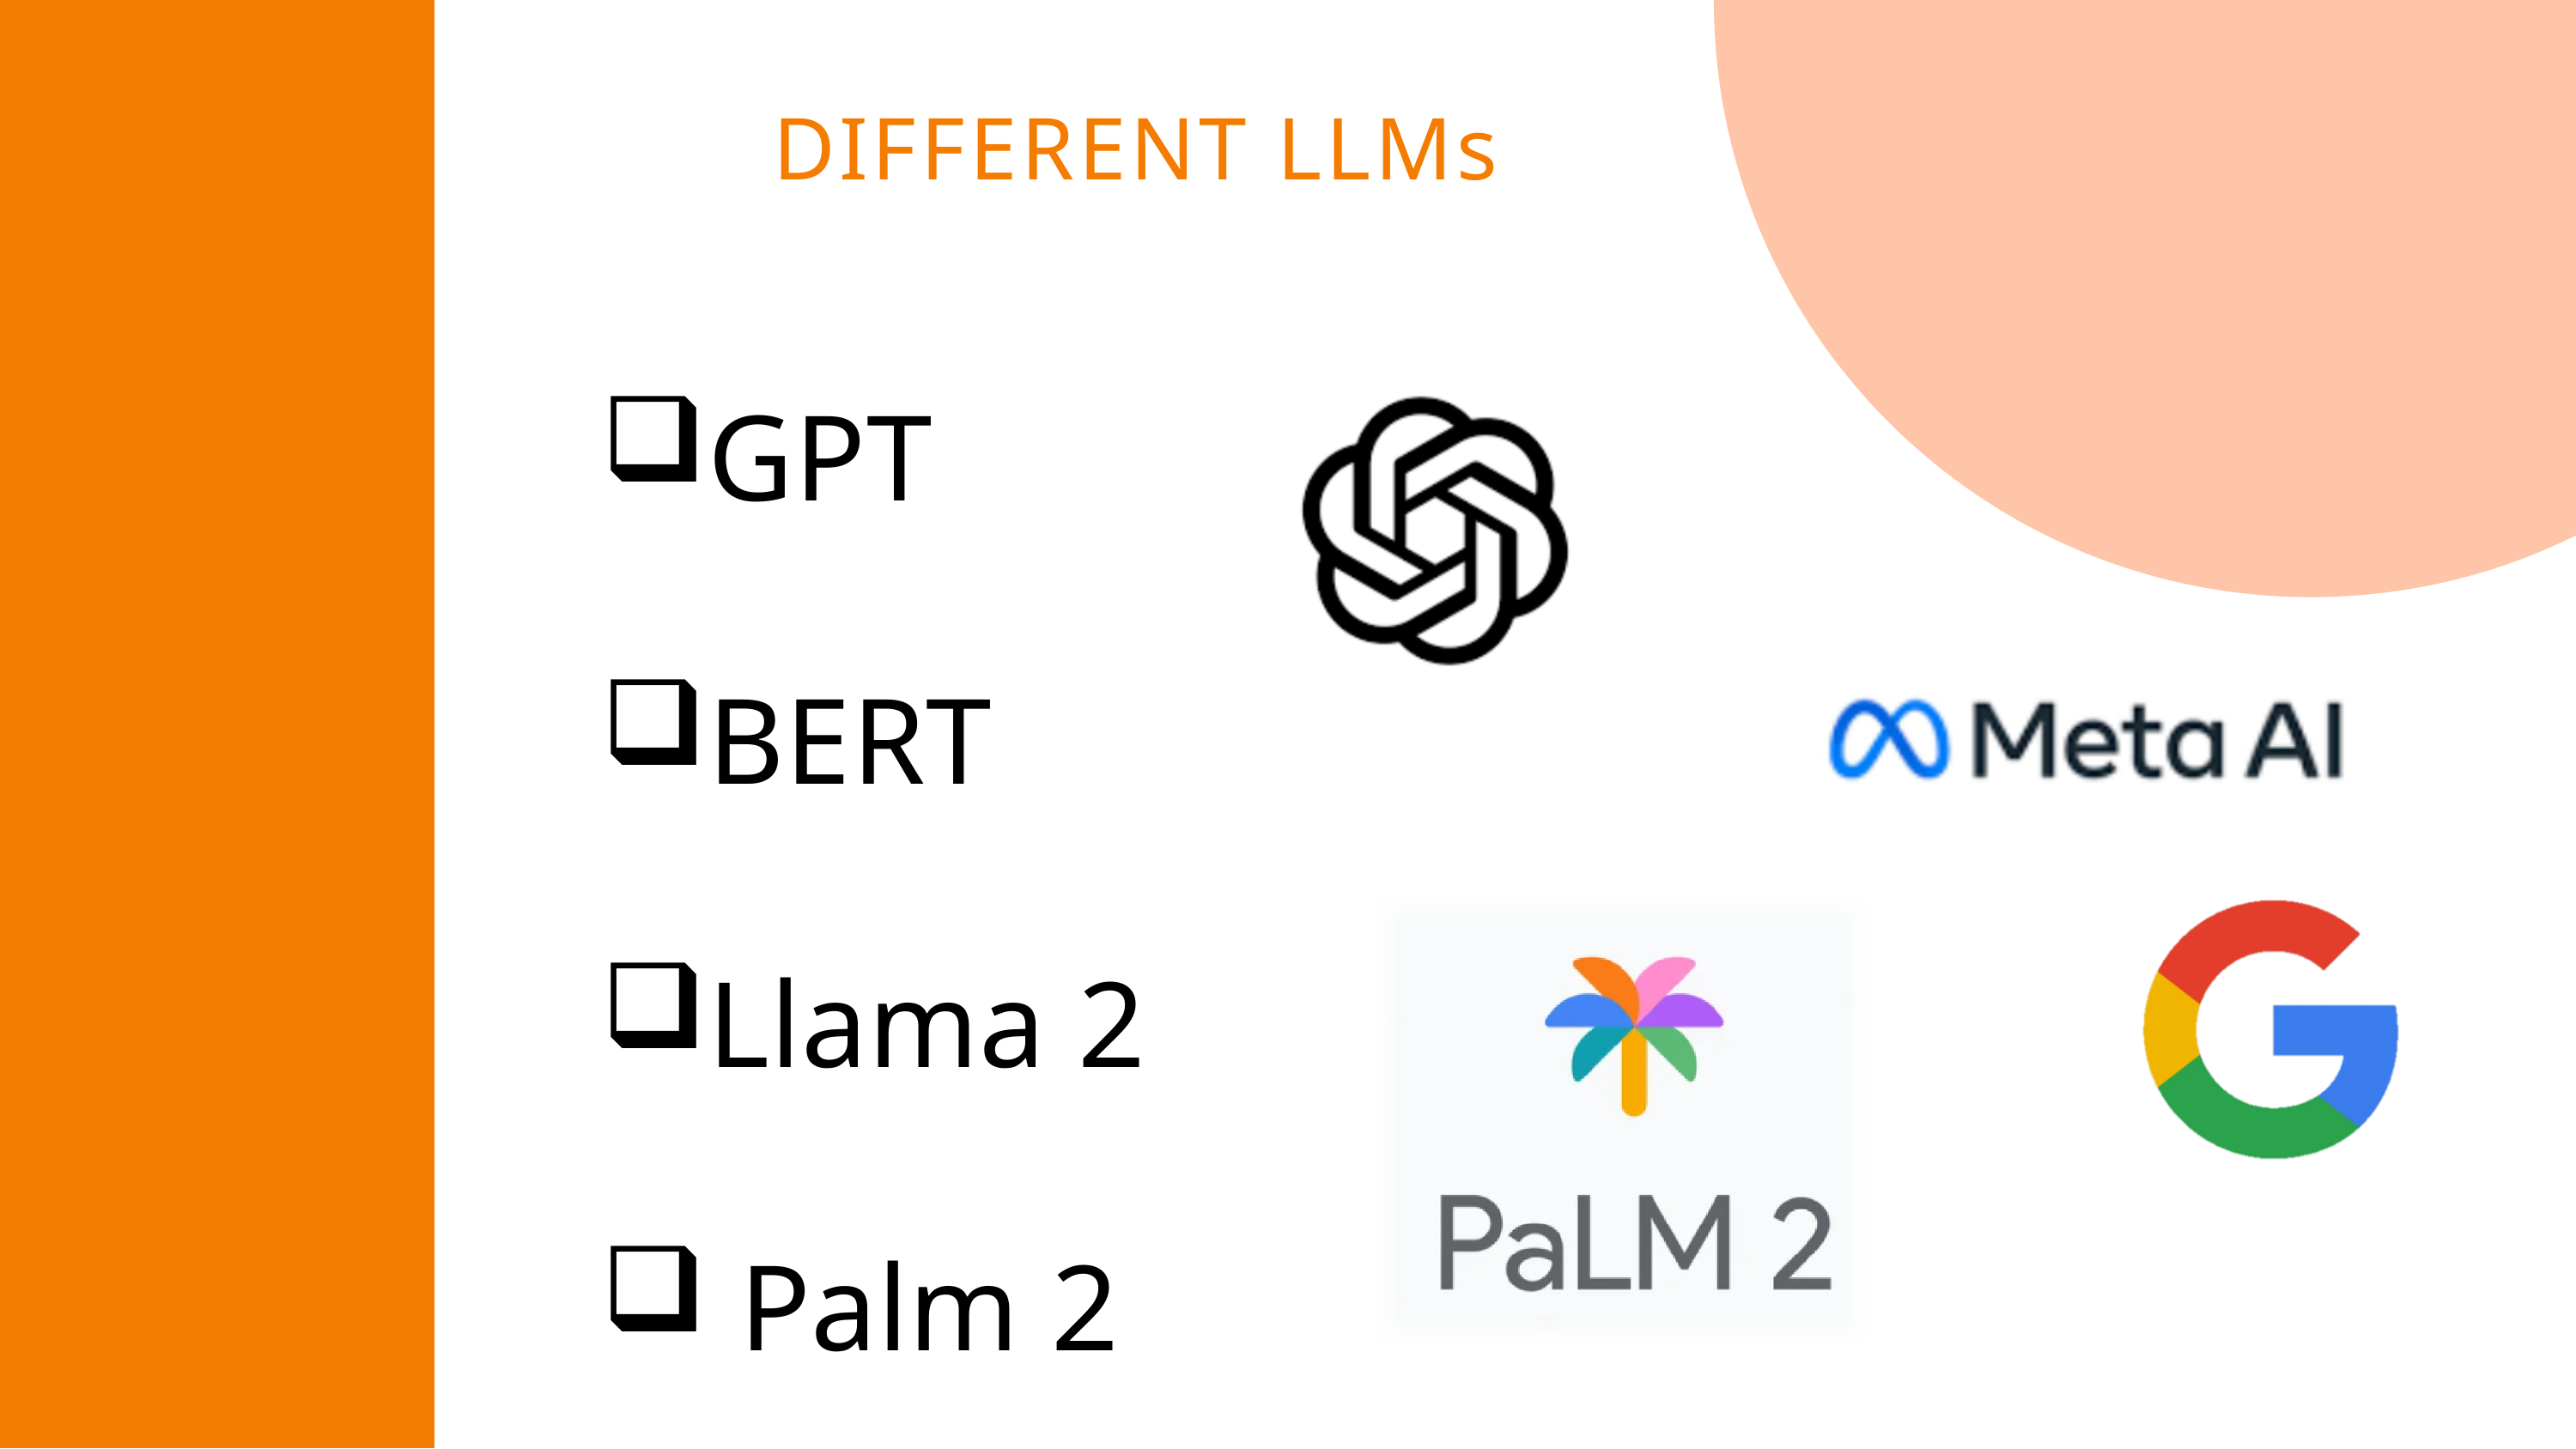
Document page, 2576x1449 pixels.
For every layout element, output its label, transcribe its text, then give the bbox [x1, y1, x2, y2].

text_box DIFFERENT LLMs [773, 93, 1708, 197]
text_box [0, 0, 435, 1449]
picture [1251, 367, 1630, 682]
picture [1375, 895, 1868, 1345]
text_box GPT BERT Llama 2 Palm 2 [542, 241, 2335, 1374]
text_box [1713, 0, 2576, 597]
picture [1774, 616, 2442, 1168]
